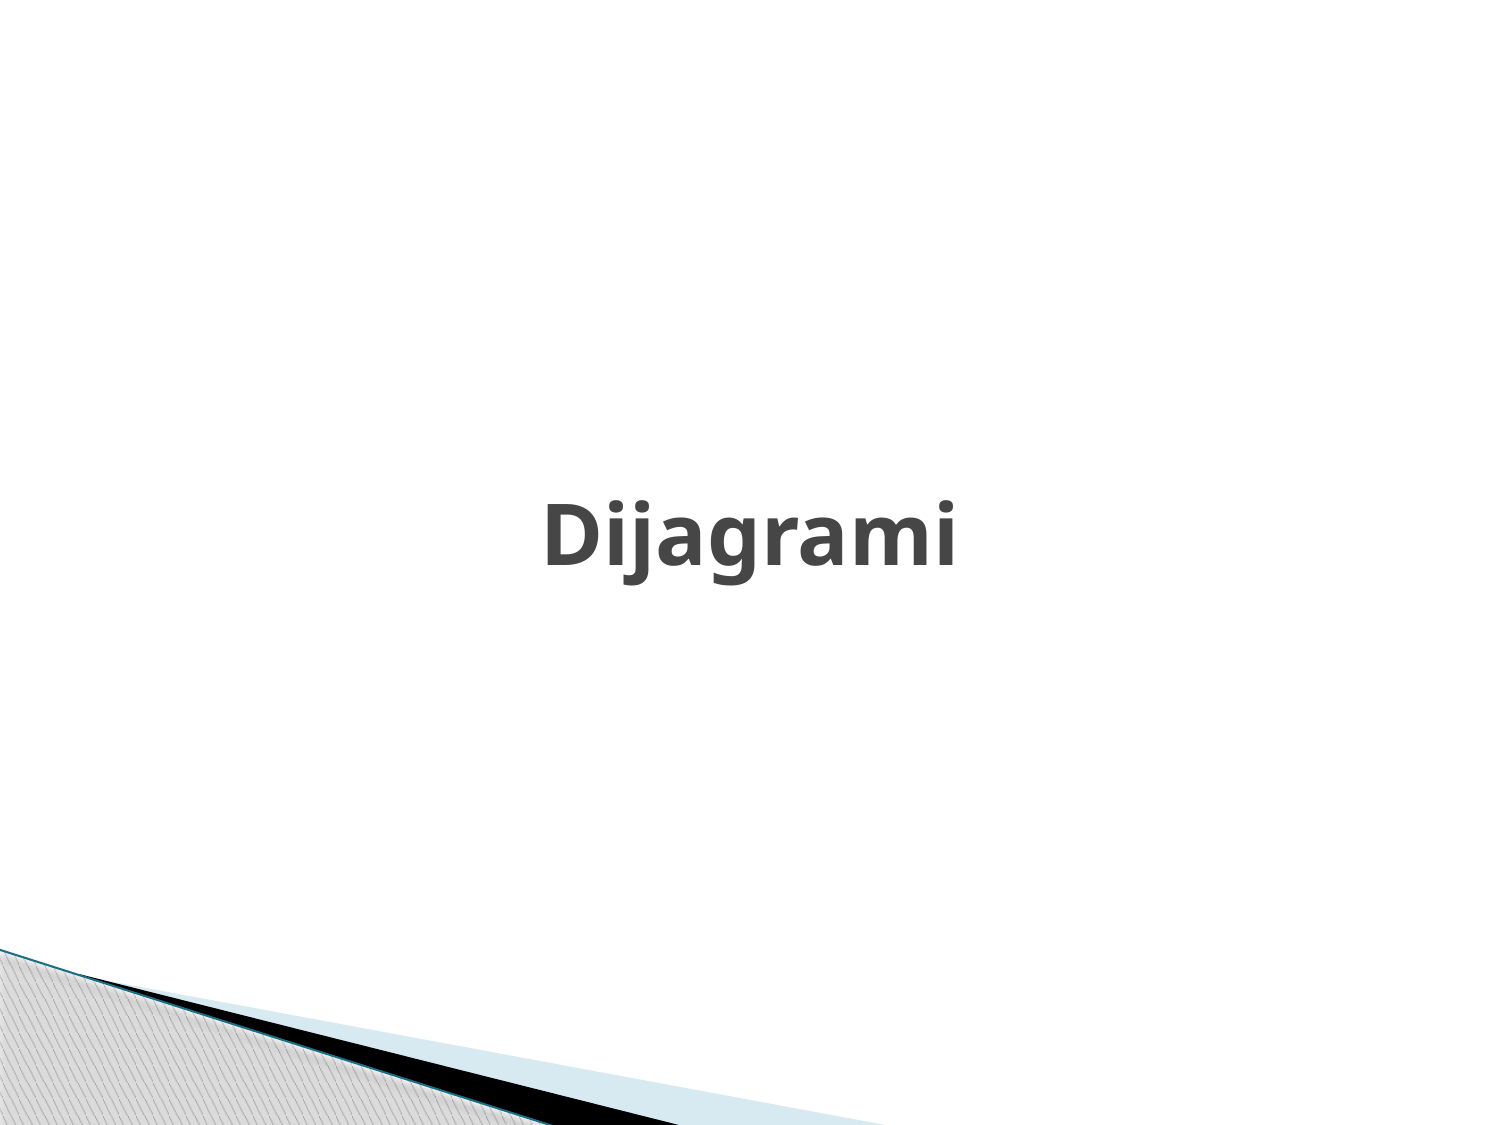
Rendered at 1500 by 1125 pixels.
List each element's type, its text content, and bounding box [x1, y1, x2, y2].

title Dijagrami [75, 437, 1425, 625]
